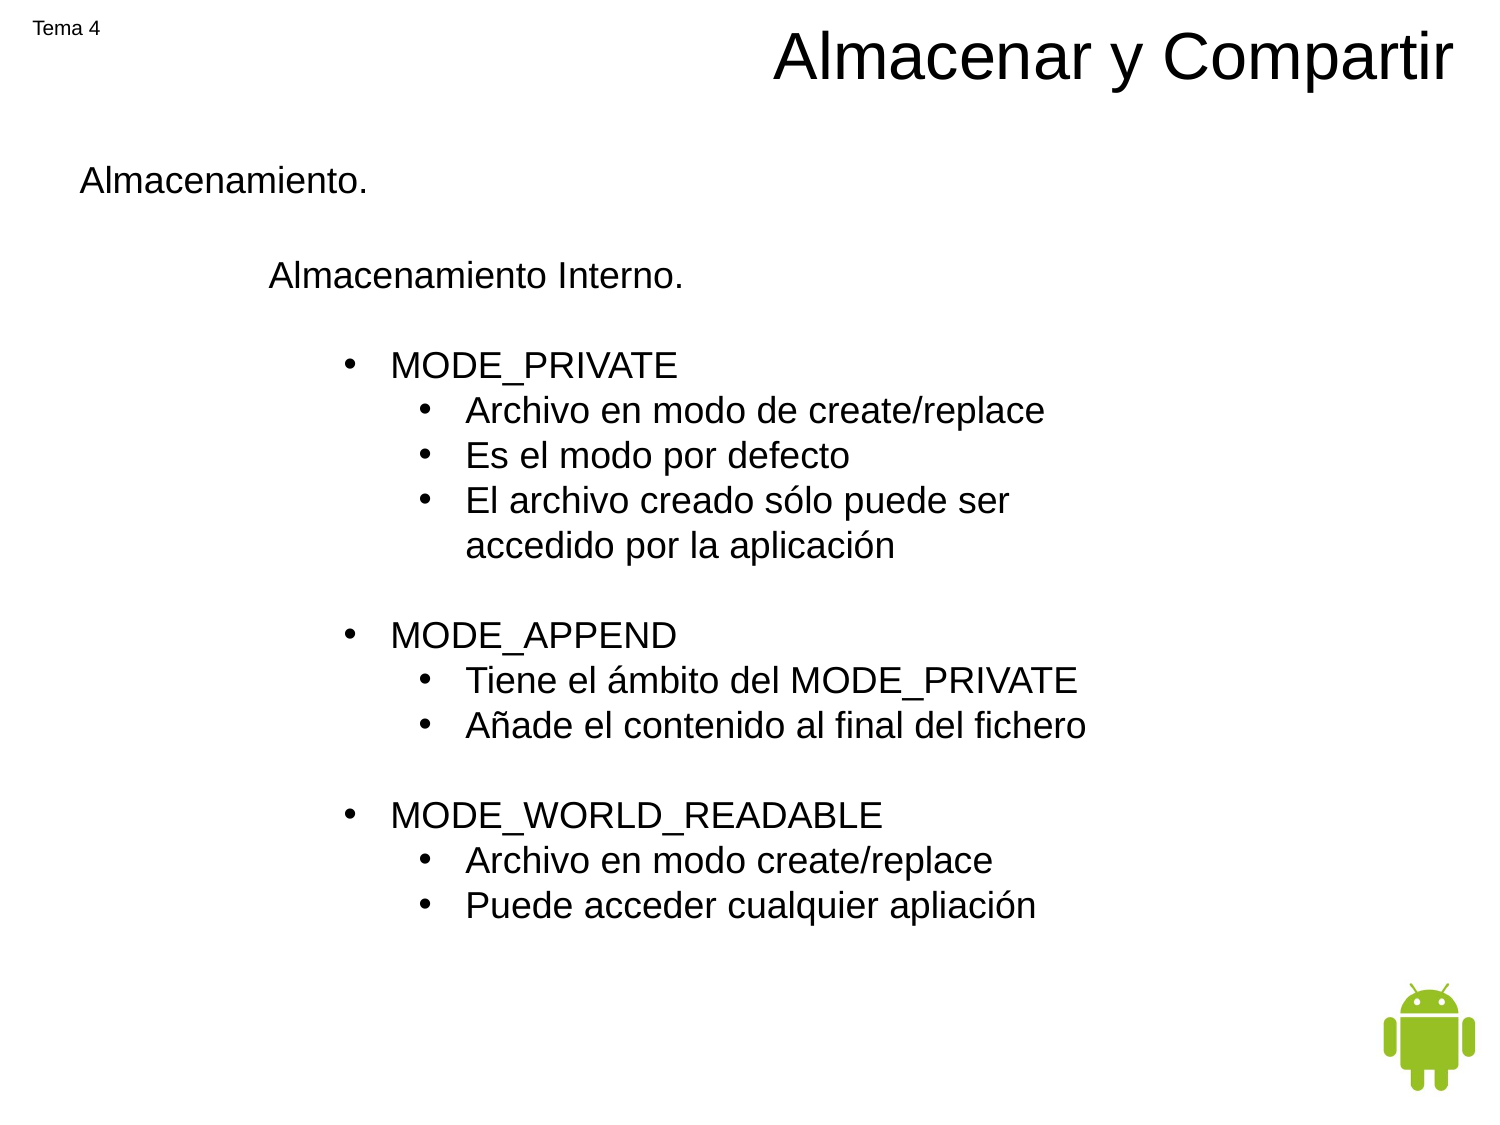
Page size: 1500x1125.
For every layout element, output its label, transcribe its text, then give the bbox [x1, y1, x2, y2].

text_box [442, 184, 1206, 927]
text_box Tema 4 [17, 7, 195, 48]
text_box Almacenamiento Interno. MODE_PRIVATE Archivo en modo de create/replace Es el modo por defecto El archivo creado sólo puede ser accedido por la aplicación MODE_APPEND Tiene el ámbito del MODE_PRIVATE Añade el contenido al final del fichero MODE_WORLD_READABLE Archivo en modo create/replace Puede acceder cualquier apliación [253, 243, 1176, 1069]
picture [1375, 975, 1483, 1097]
title Almacenar y Compartir [643, 30, 1471, 76]
text_box Almacenamiento. [64, 148, 431, 209]
